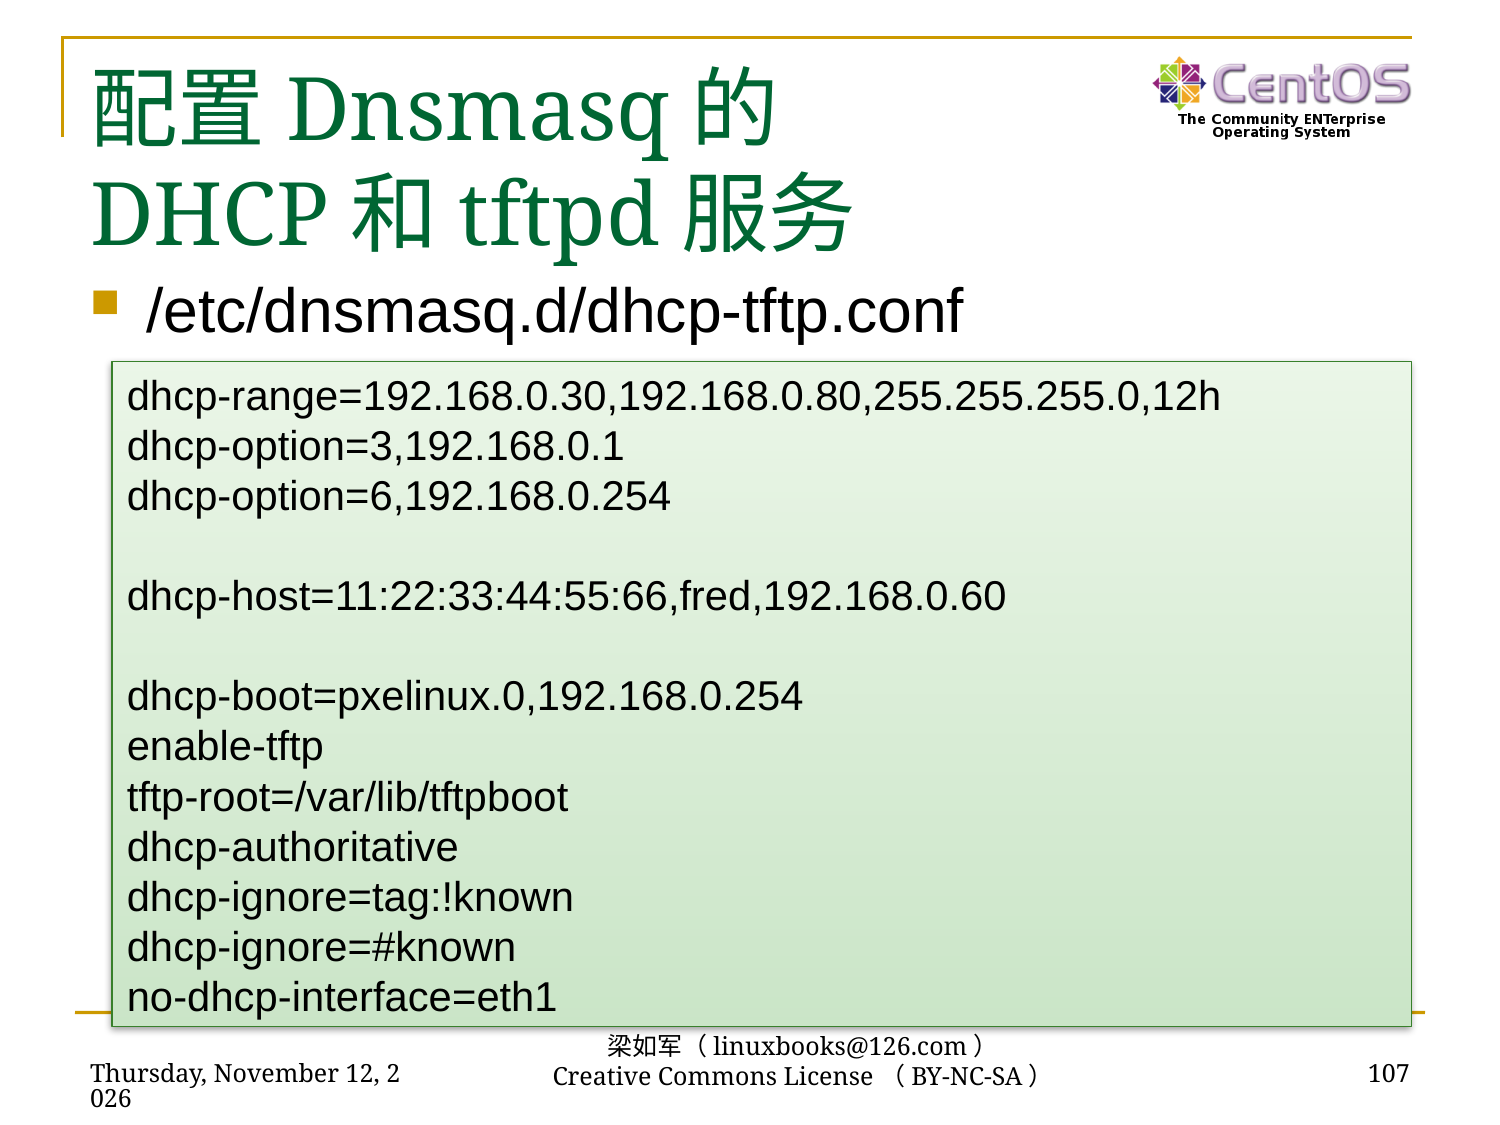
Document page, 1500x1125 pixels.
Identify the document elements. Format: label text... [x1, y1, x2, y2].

text_box dhcp-range=192.168.0.30,192.168.0.80,255.255.255.0,12h dhcp-option=3,192.168.0.1 dhcp-option=6,192.168.0.254 dhcp-host=11:22:33:44:55:66,fred,192.168.0.60 dhcp-boot=pxelinux.0,192.168.0.254 enable-tftp tftp-root=/var/lib/tftpboot dhcp-authoritative dhcp-ignore=tag:!known dhcp-ignore=#known no-dhcp-interface=eth1 [111, 361, 1412, 1027]
list /etc/dnsmasq.d/dhcp-tftp.conf [74, 262, 1426, 1006]
footer 梁如军（linuxbooks@126.com） Creative Commons License（BY-NC-SA） [359, 1035, 1074, 1099]
title 配置Dnsmasq的 DHCP和tftpd服务 [74, 45, 1426, 233]
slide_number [74, 1023, 426, 1100]
slide_number 107 [1074, 1023, 1426, 1100]
